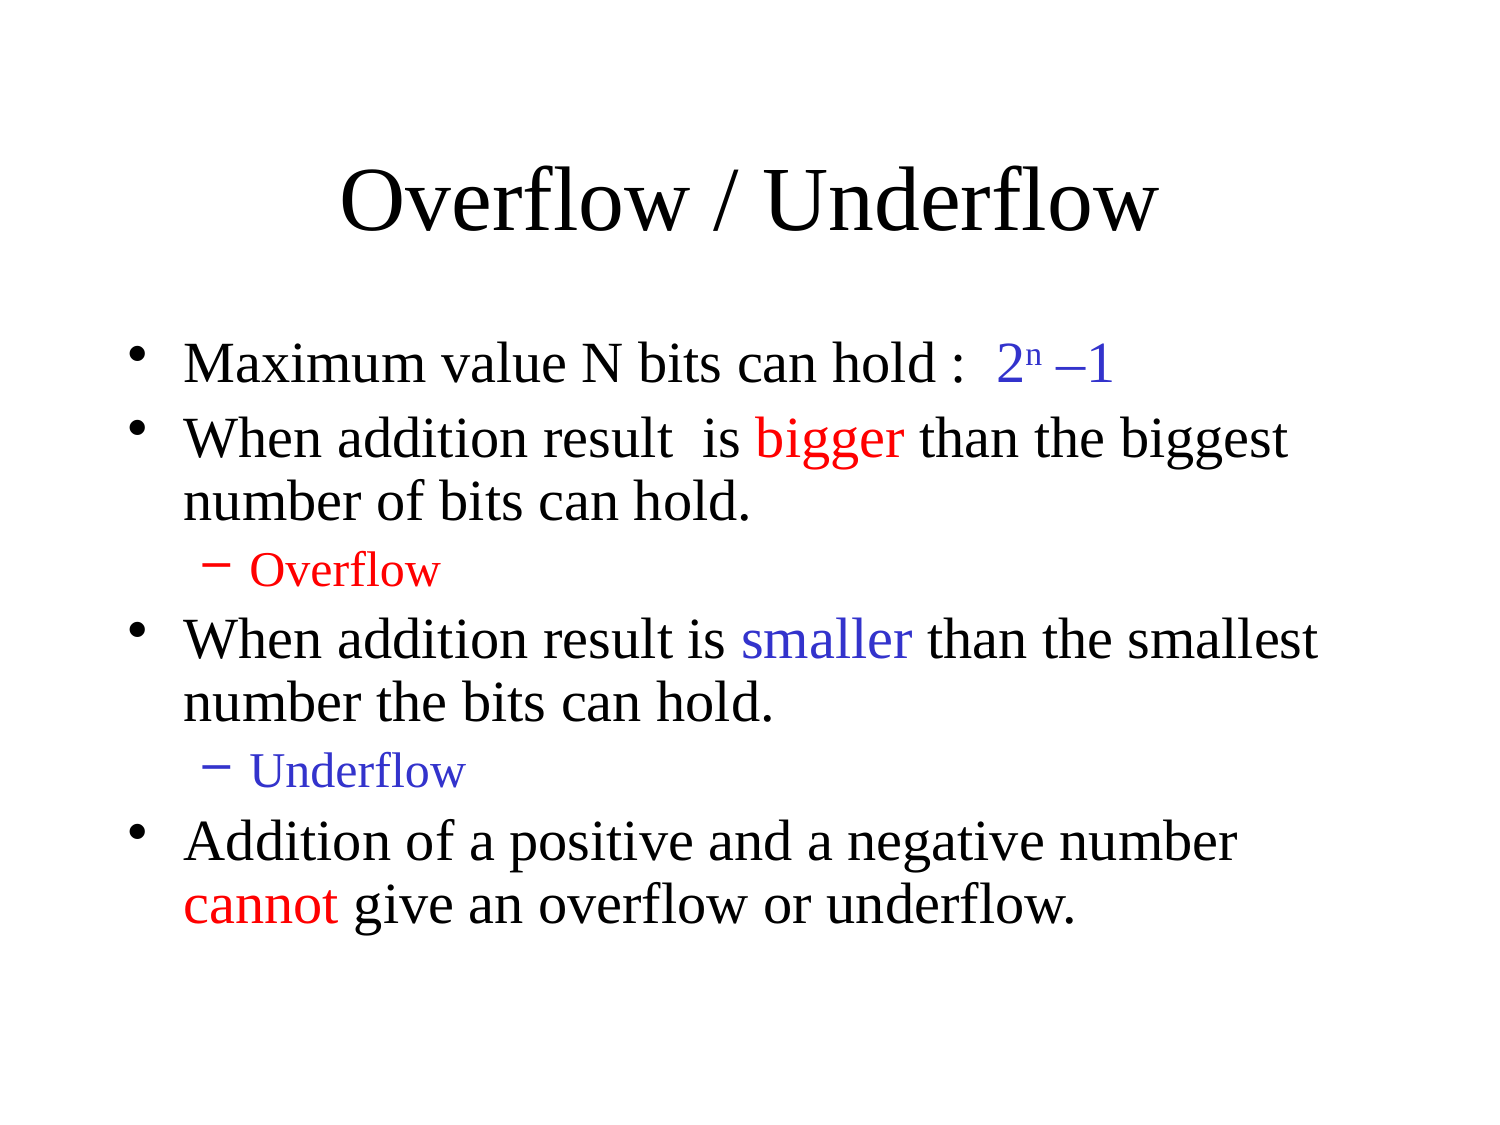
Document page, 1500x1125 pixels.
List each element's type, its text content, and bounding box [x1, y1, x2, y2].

title Overflow / Underflow [112, 99, 1388, 288]
list Maximum value N bits can hold : 2n –1 When addition result is bigger than the biggest number of bits can hold. Overflow When addition result is smaller than the smallest number the bits can hold. Underflow Addition of a positive and a negative number cannot give an overflow or underflow. [112, 324, 1388, 1000]
